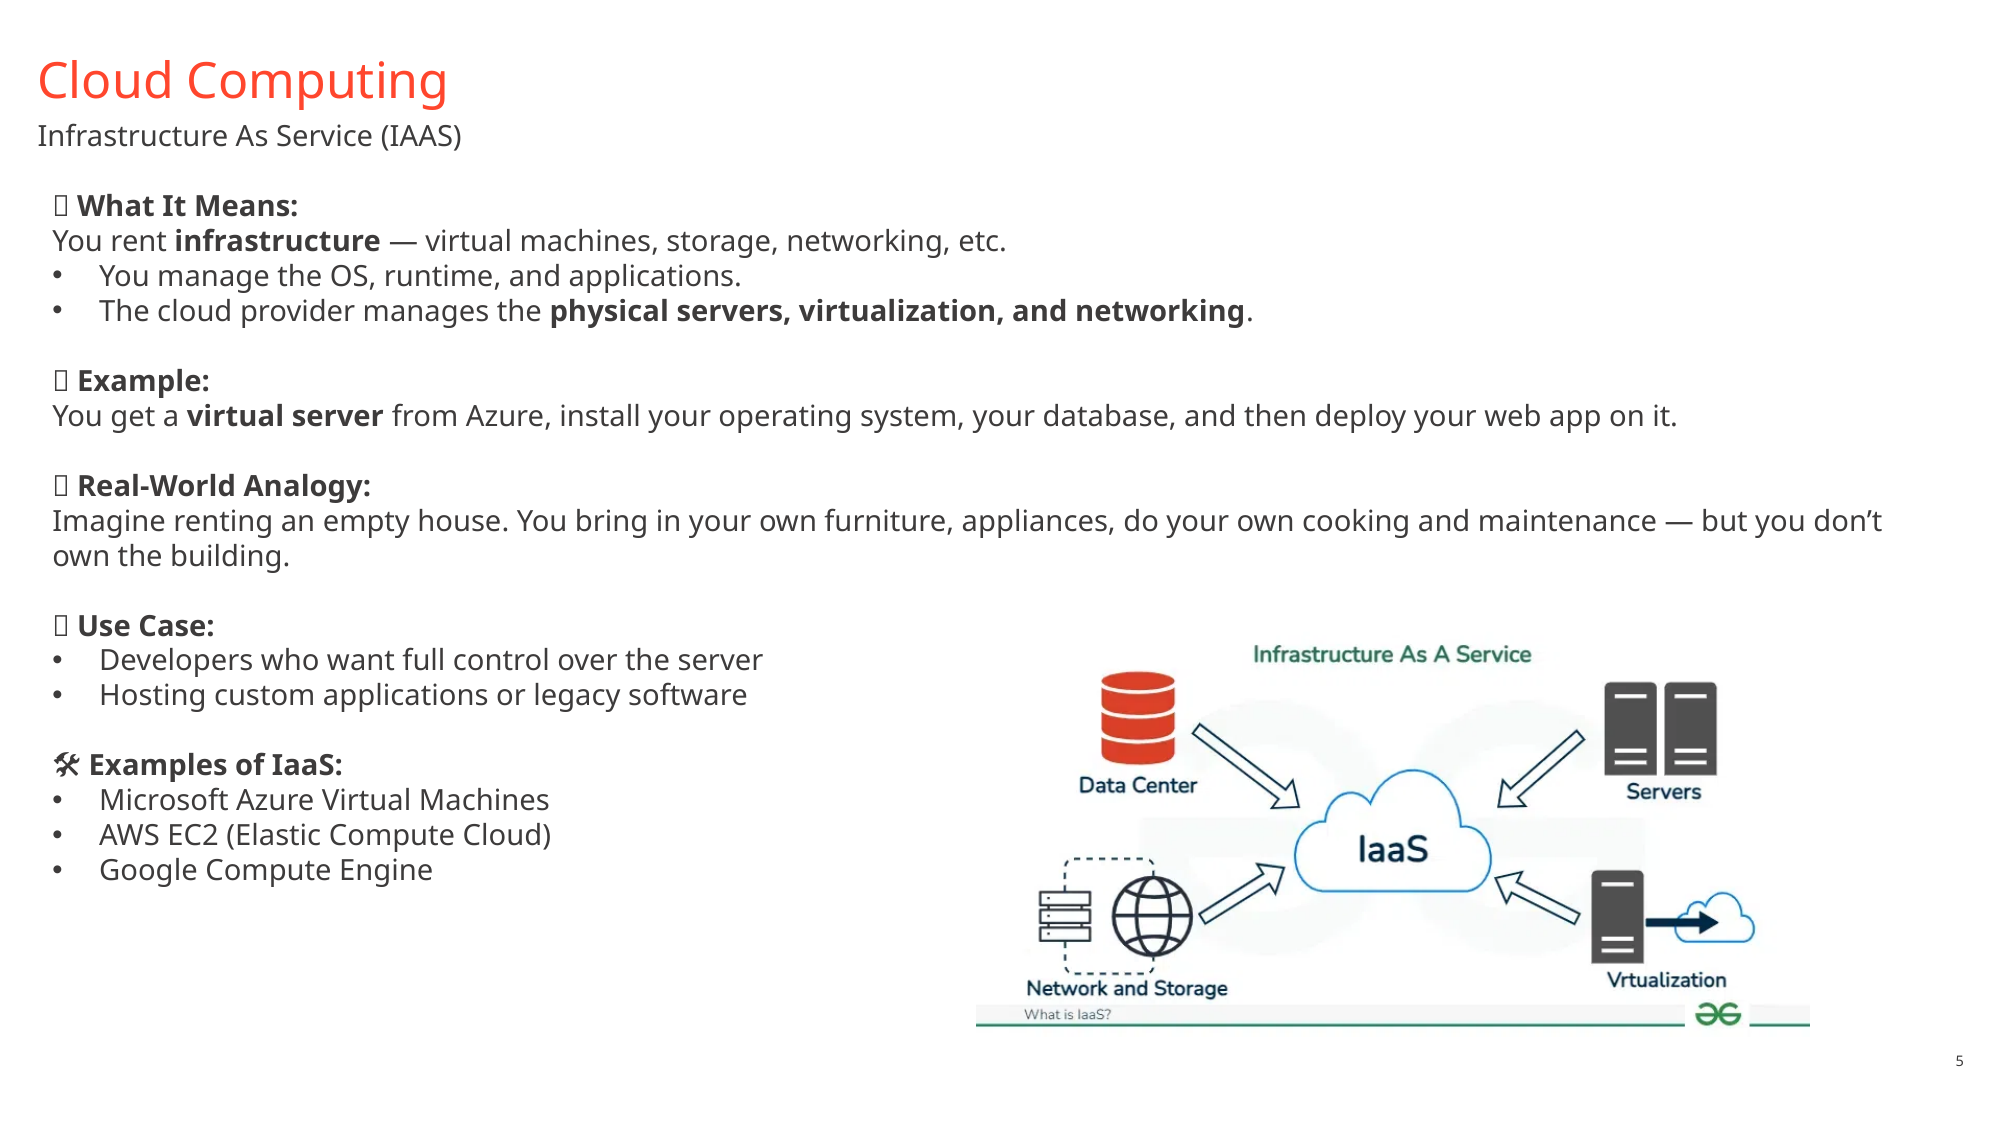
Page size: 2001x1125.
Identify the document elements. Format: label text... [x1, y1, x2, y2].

picture [975, 619, 1810, 1037]
title Cloud Computing [37, 48, 1750, 95]
text_box 🔹 What It Means: You rent infrastructure — virtual machines, storage, networking, etc. You manage the OS, runtime, and applications. The cloud provider manages the physical servers, virtualization, and networking. 🧰 Example: You get a virtual server from Azure, install your operating system, your database, and then deploy your web app on it. 💡 Real-World Analogy: Imagine renting an empty house. You bring in your own furniture, appliances, do your own cooking and maintenance — but you don’t own the building. ✅ Use Case: Developers who want full control over the server Hosting custom applications or legacy software 🛠 Examples of IaaS: Microsoft Azure Virtual Machines AWS EC2 (Elastic Compute Cloud) Google Compute Engine [37, 179, 1915, 894]
list Infrastructure As Service (IAAS) [37, 117, 1751, 169]
slide_number 5 [1921, 1036, 1964, 1072]
